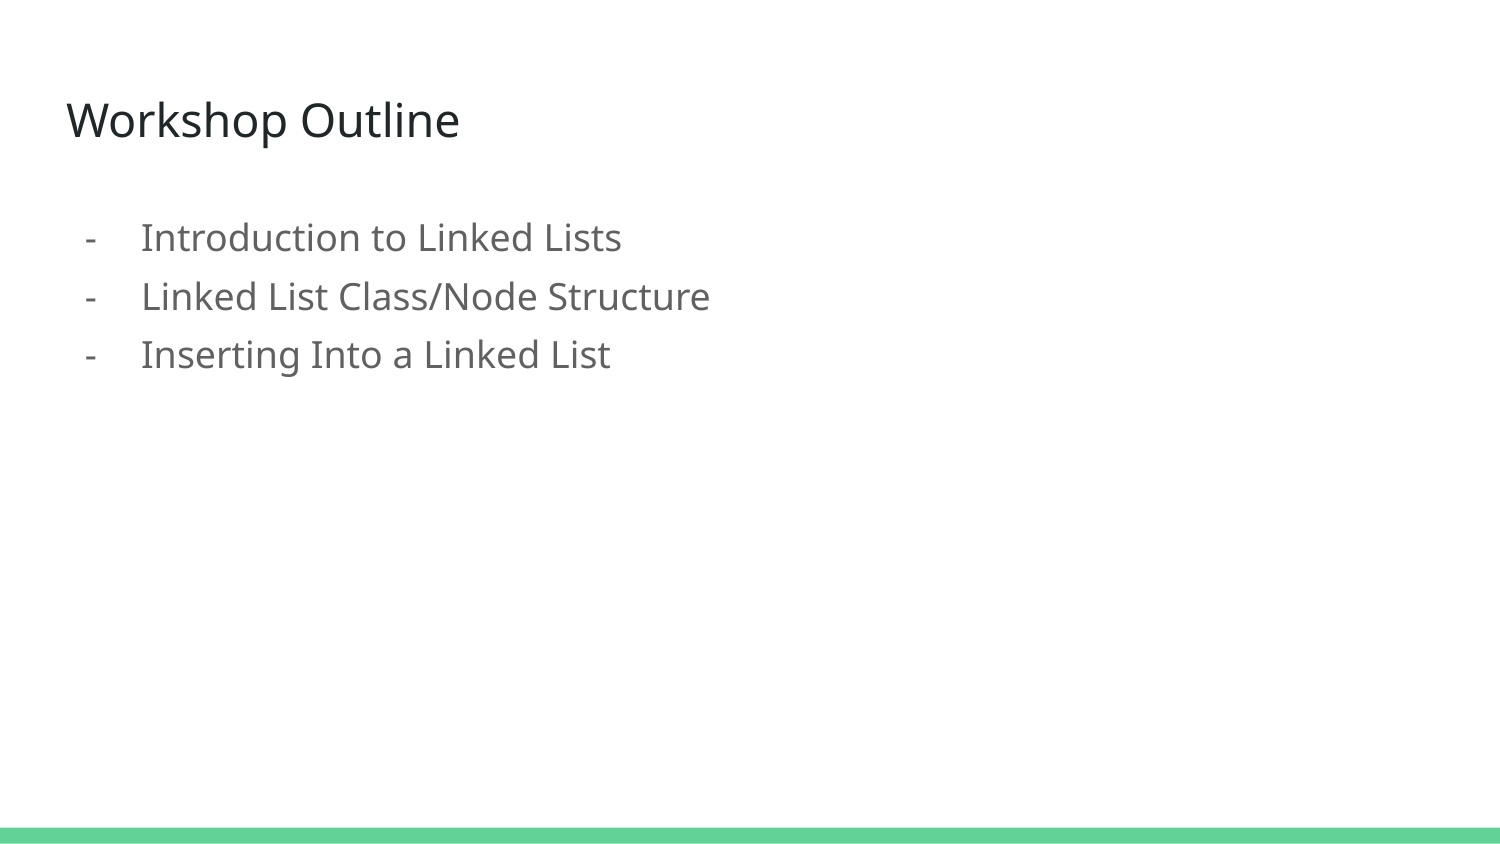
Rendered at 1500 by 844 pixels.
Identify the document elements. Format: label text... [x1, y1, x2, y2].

title Workshop Outline [51, 72, 1449, 167]
list Introduction to Linked Lists Linked List Class/Node Structure Inserting Into a Linked List [51, 189, 1449, 750]
